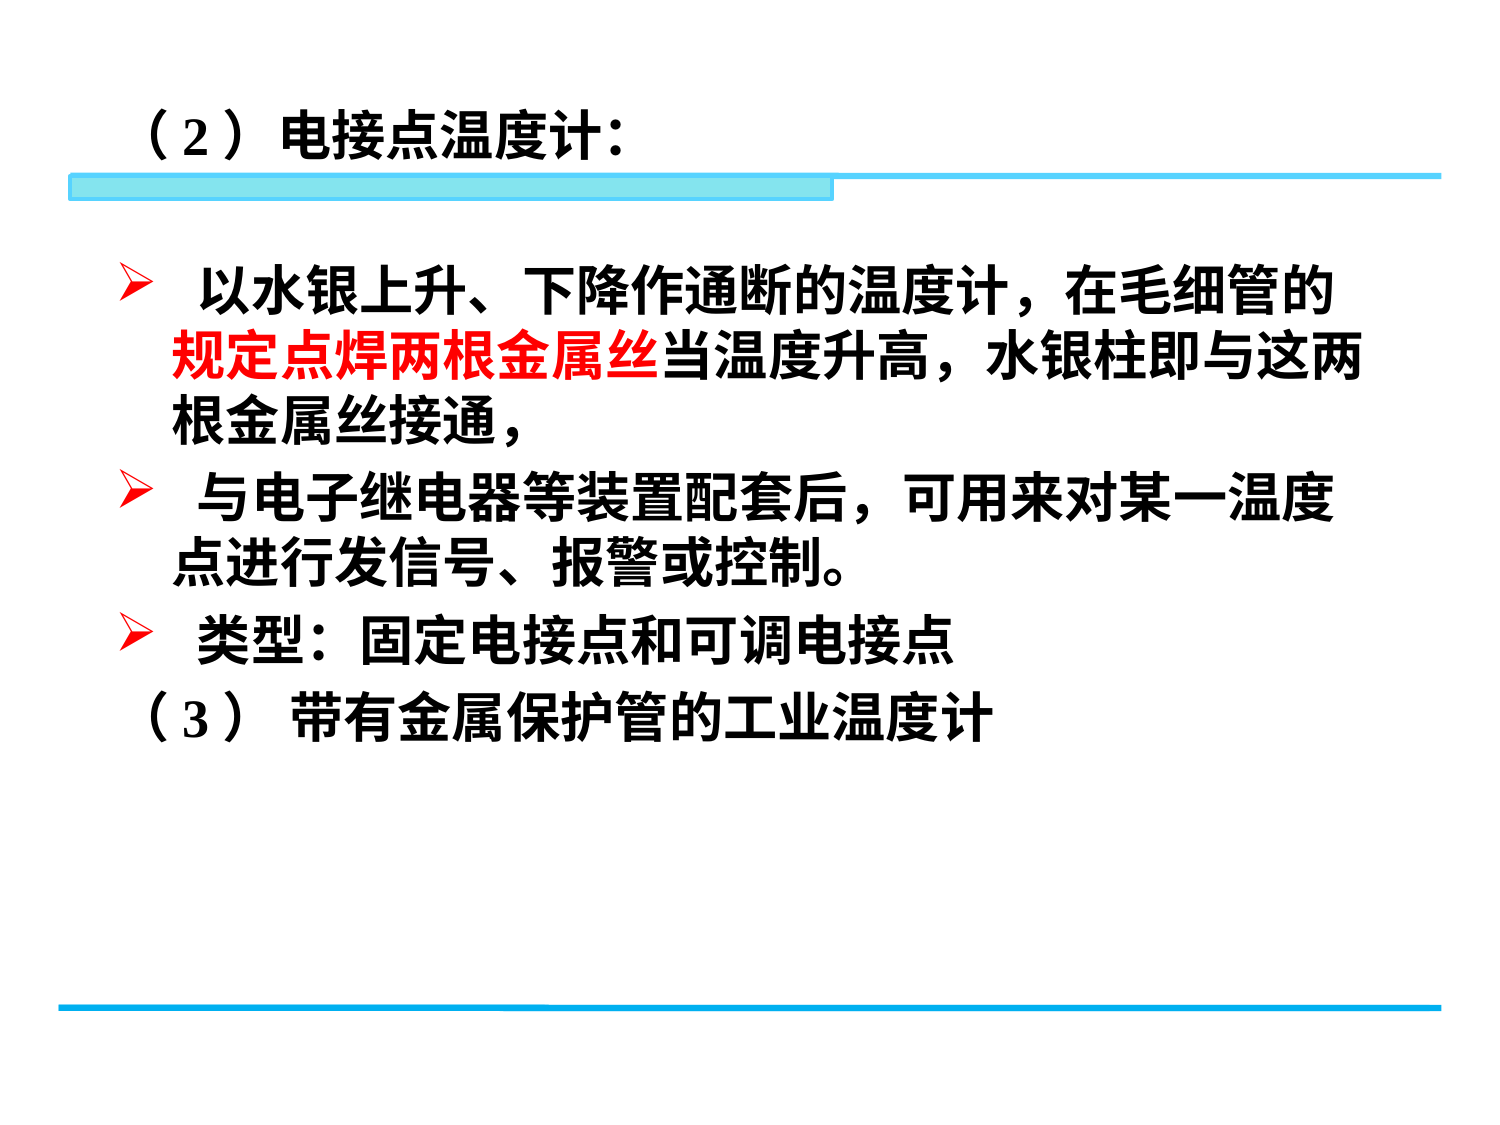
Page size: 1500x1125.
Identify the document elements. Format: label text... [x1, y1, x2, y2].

list （2）电接点温度计： 以水银上升、下降作通断的温度计，在毛细管的规定点焊两根金属丝当温度升高，水银柱即与这两根金属丝接通， 与电子继电器等装置配套后，可用来对某一温度点进行发信号、报警或控制。 类型：固定电接点和可调电接点 （3） 带有金属保护管的工业温度计 [100, 93, 1400, 1032]
